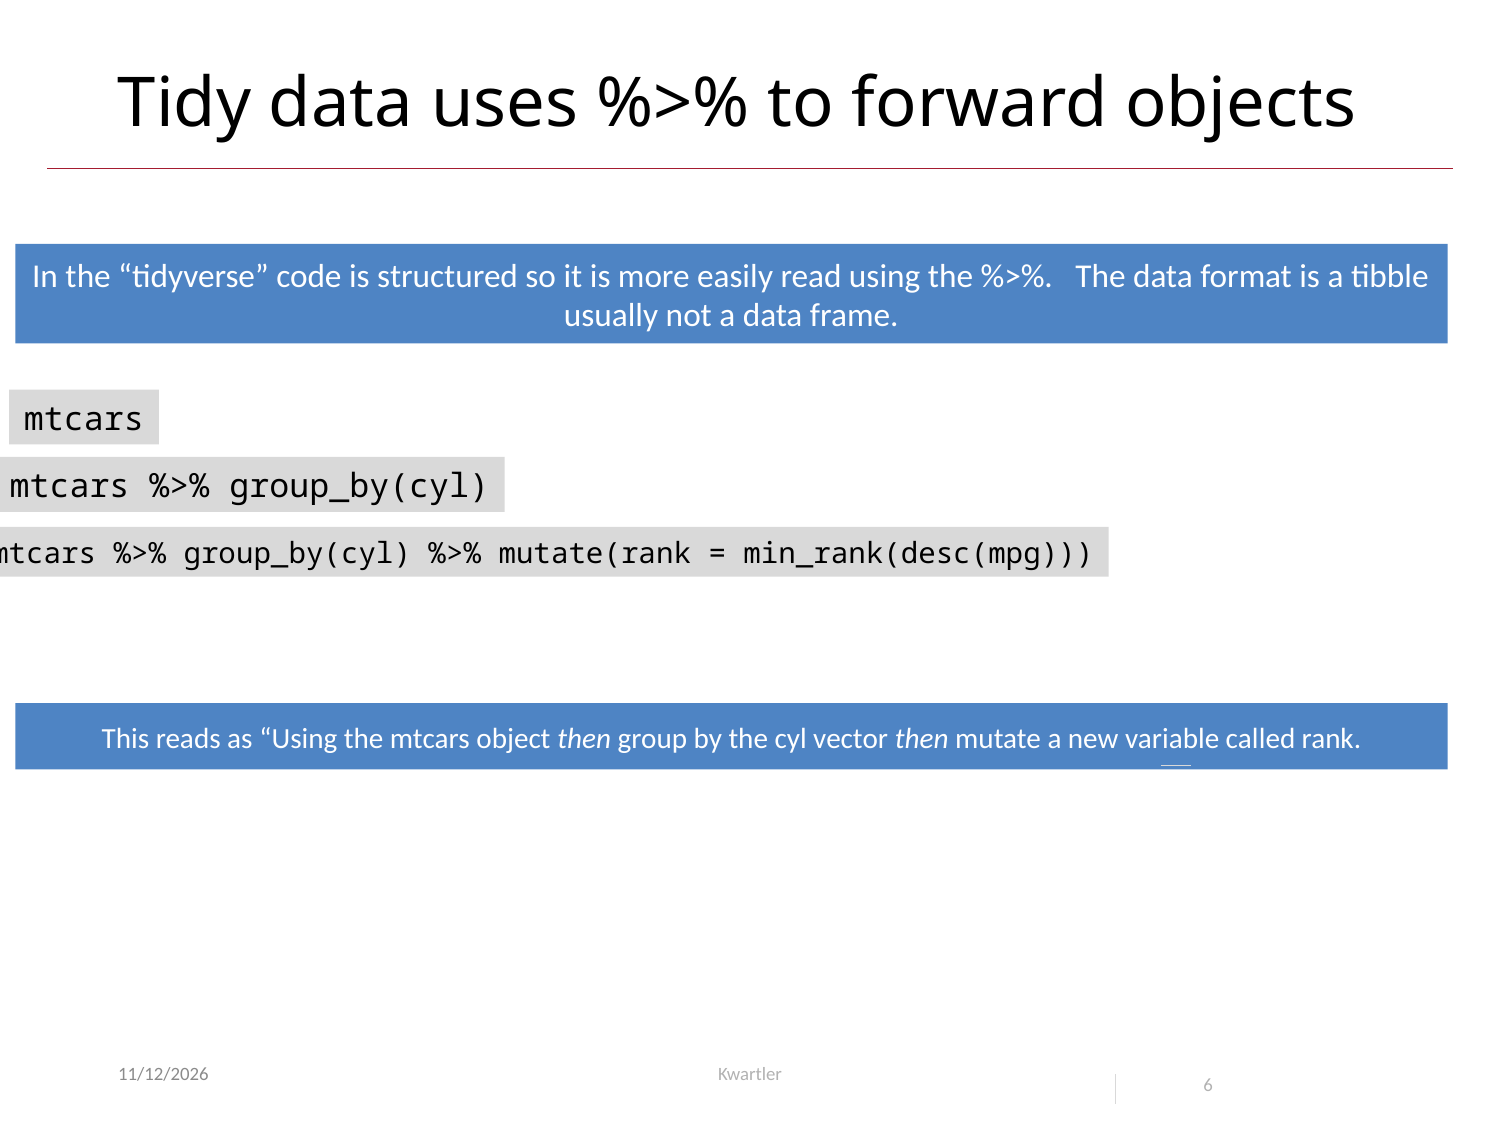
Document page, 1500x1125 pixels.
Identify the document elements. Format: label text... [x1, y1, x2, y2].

footer Kwartler [496, 1042, 1004, 1103]
text_box In the “tidyverse” code is structured so it is more easily read using the %>%. The data format is a tibble usually not a data frame. [15, 243, 1448, 344]
text_box This reads as “Using the mtcars object then group by the cyl vector then mutate a new variable called rank. [15, 703, 1448, 770]
text_box mtcars [9, 389, 159, 445]
title Tidy data uses %>% to forward objects [103, 59, 1397, 157]
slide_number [103, 1042, 441, 1103]
text_box mtcars %>% group_by(cyl) %>% mutate(rank = min_rank(desc(mpg))) [0, 526, 1109, 577]
text_box mtcars %>% group_by(cyl) [0, 456, 505, 512]
slide_number 6 [1188, 1042, 1330, 1103]
